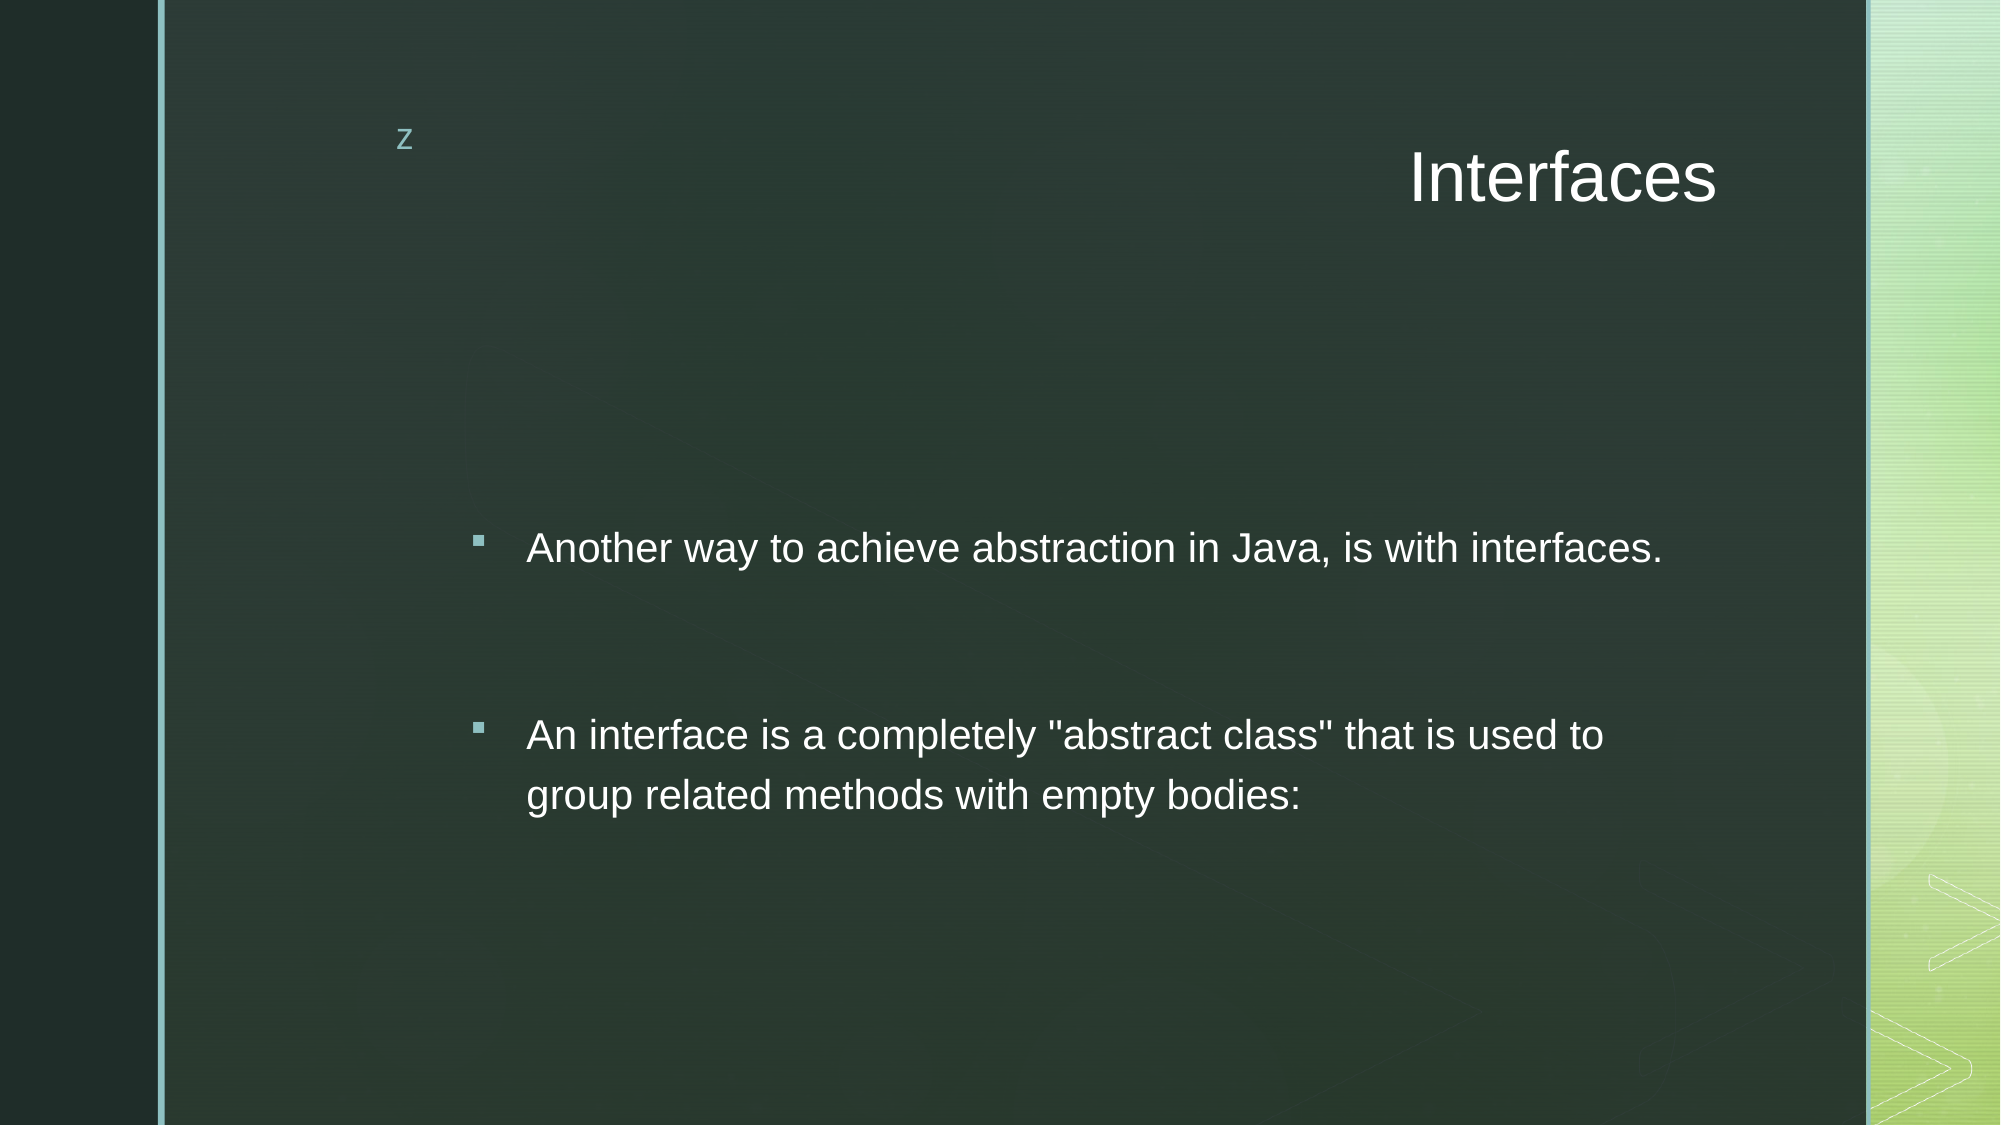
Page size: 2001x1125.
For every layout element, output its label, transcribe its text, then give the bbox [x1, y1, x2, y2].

picture [1871, 0, 2001, 1125]
list Another way to achieve abstraction in Java, is with interfaces. An interface is a completely "abstract class" that is used to group related methods with empty bodies: [454, 336, 1734, 993]
title Interfaces [428, 132, 1734, 310]
